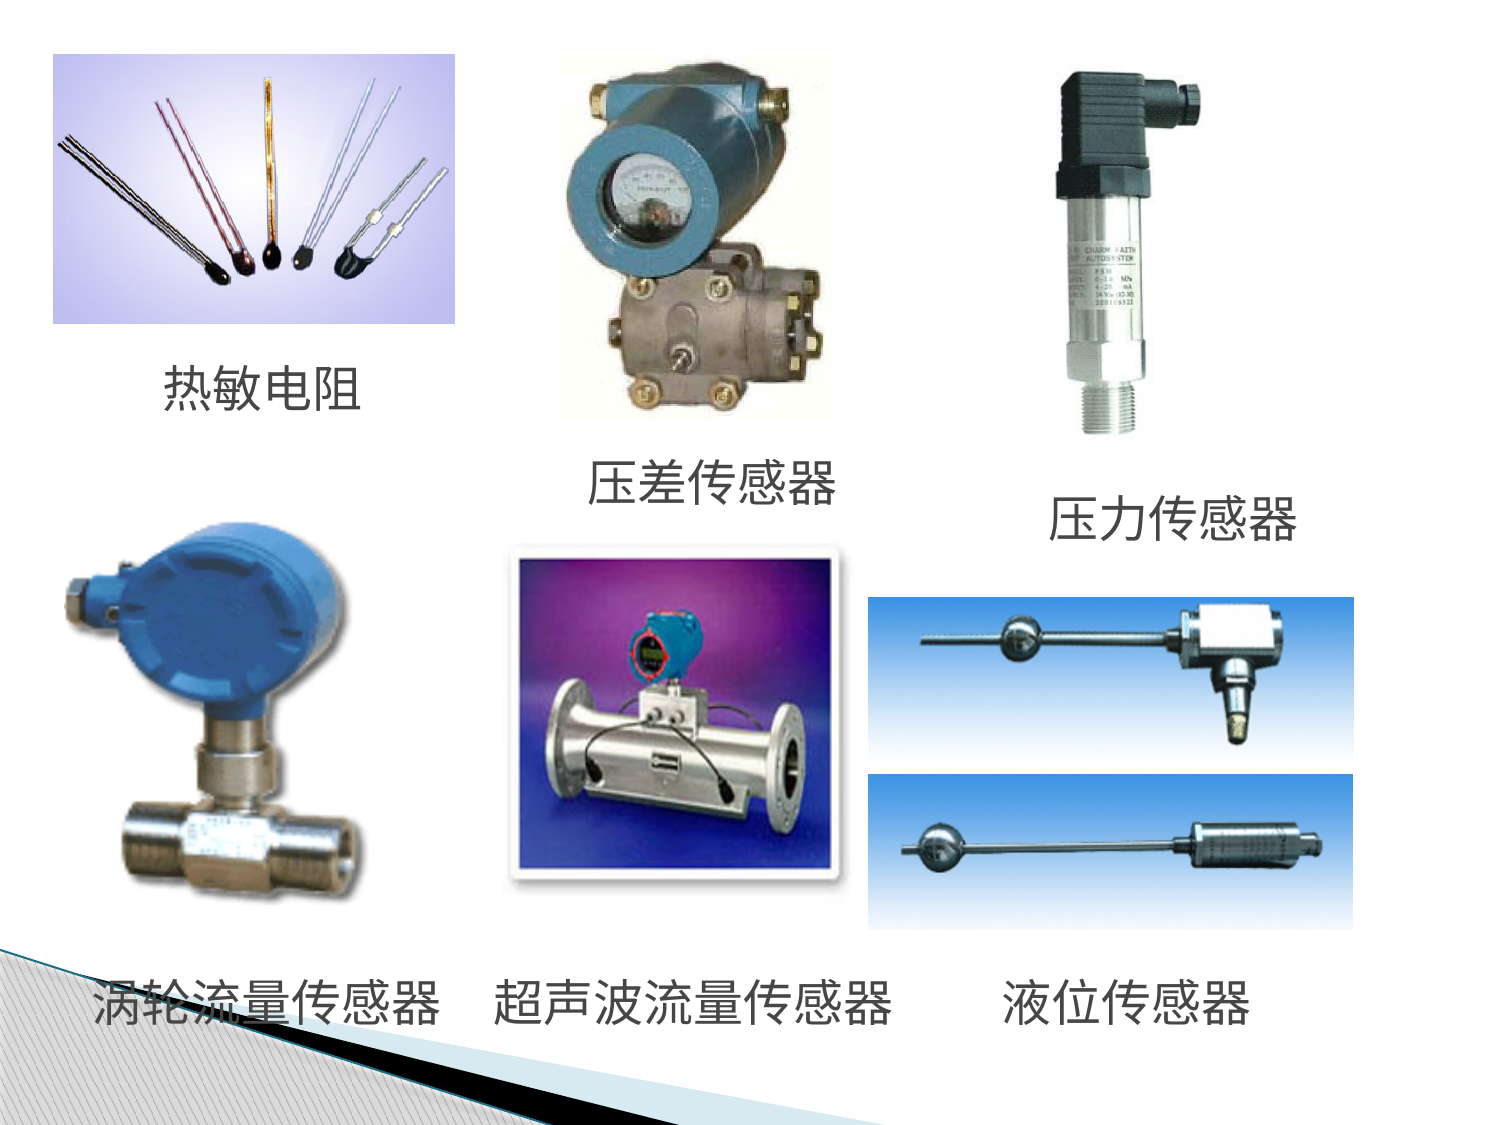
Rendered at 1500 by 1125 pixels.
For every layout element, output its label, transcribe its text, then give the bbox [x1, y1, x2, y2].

text_box 液位传感器 [986, 964, 1267, 1039]
text_box 压力传感器 [1033, 479, 1314, 555]
text_box 压差传感器 [573, 444, 853, 519]
text_box 超声波流量传感器 [478, 964, 909, 1039]
picture [64, 515, 392, 918]
picture [997, 54, 1242, 457]
picture [867, 774, 1353, 930]
text_box 热敏电阻 [147, 349, 378, 425]
picture [501, 538, 855, 906]
picture [867, 597, 1354, 761]
picture [560, 54, 832, 421]
text_box 涡轮流量传感器 [77, 964, 457, 1039]
picture [52, 54, 455, 324]
